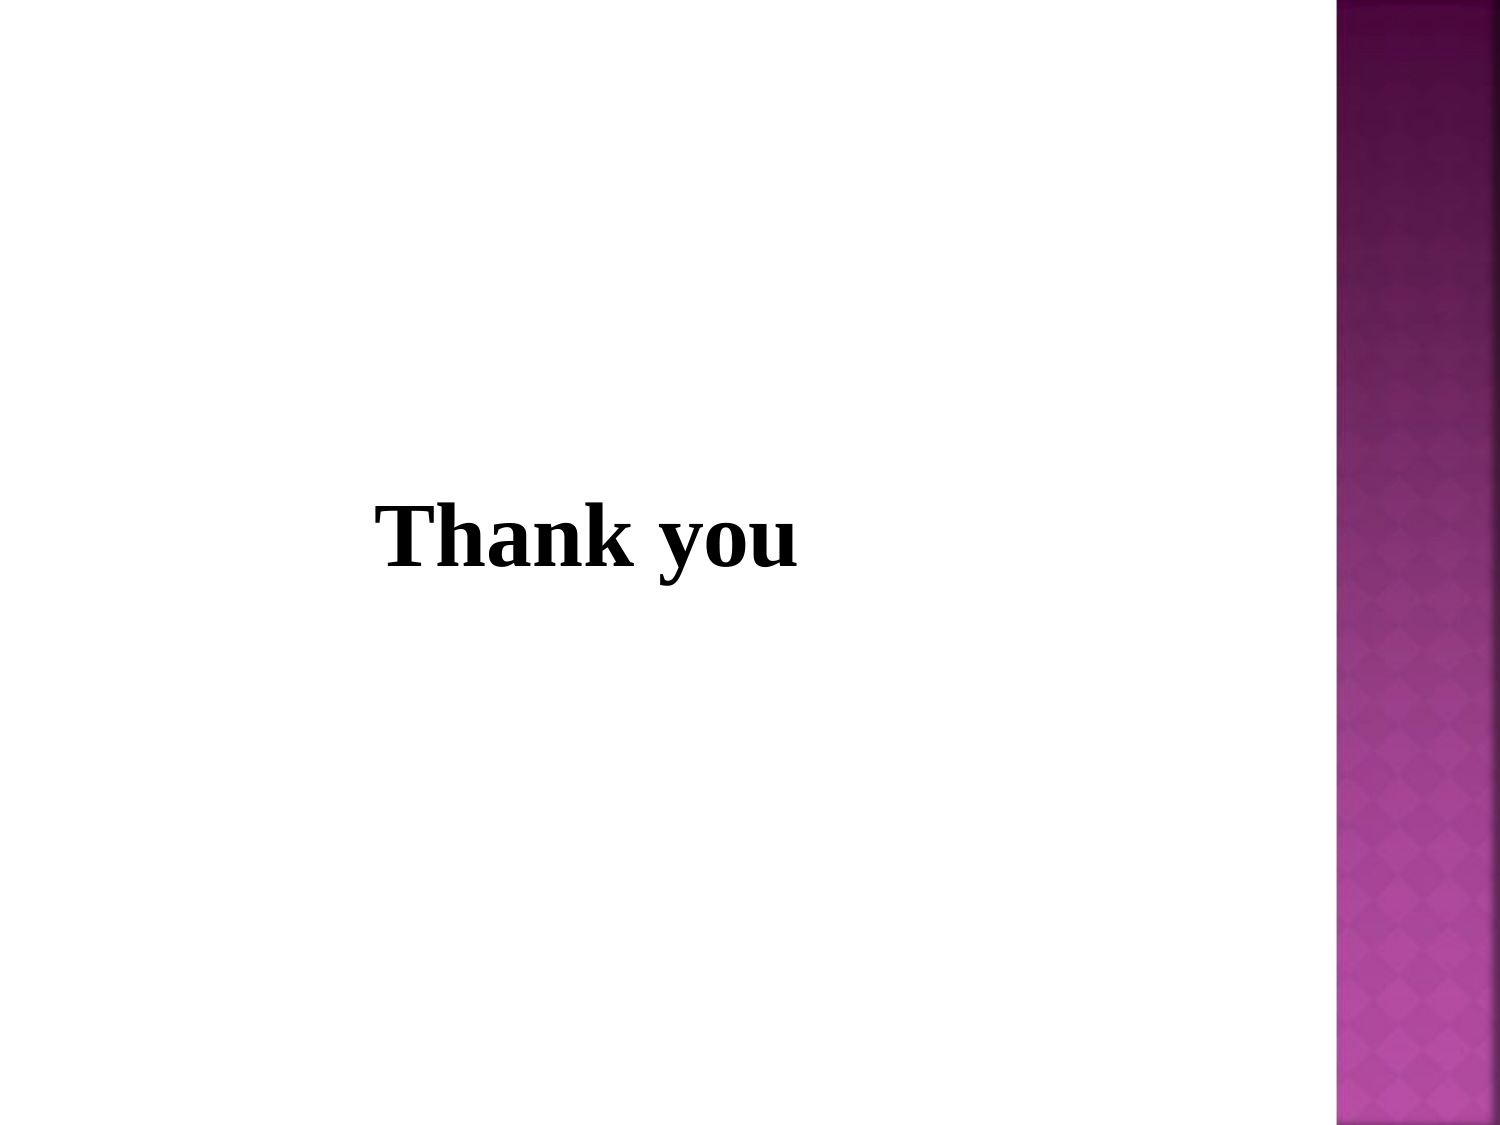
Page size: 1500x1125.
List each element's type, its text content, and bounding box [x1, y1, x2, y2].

title Thank you [372, 471, 804, 663]
picture [1335, 0, 1500, 1125]
